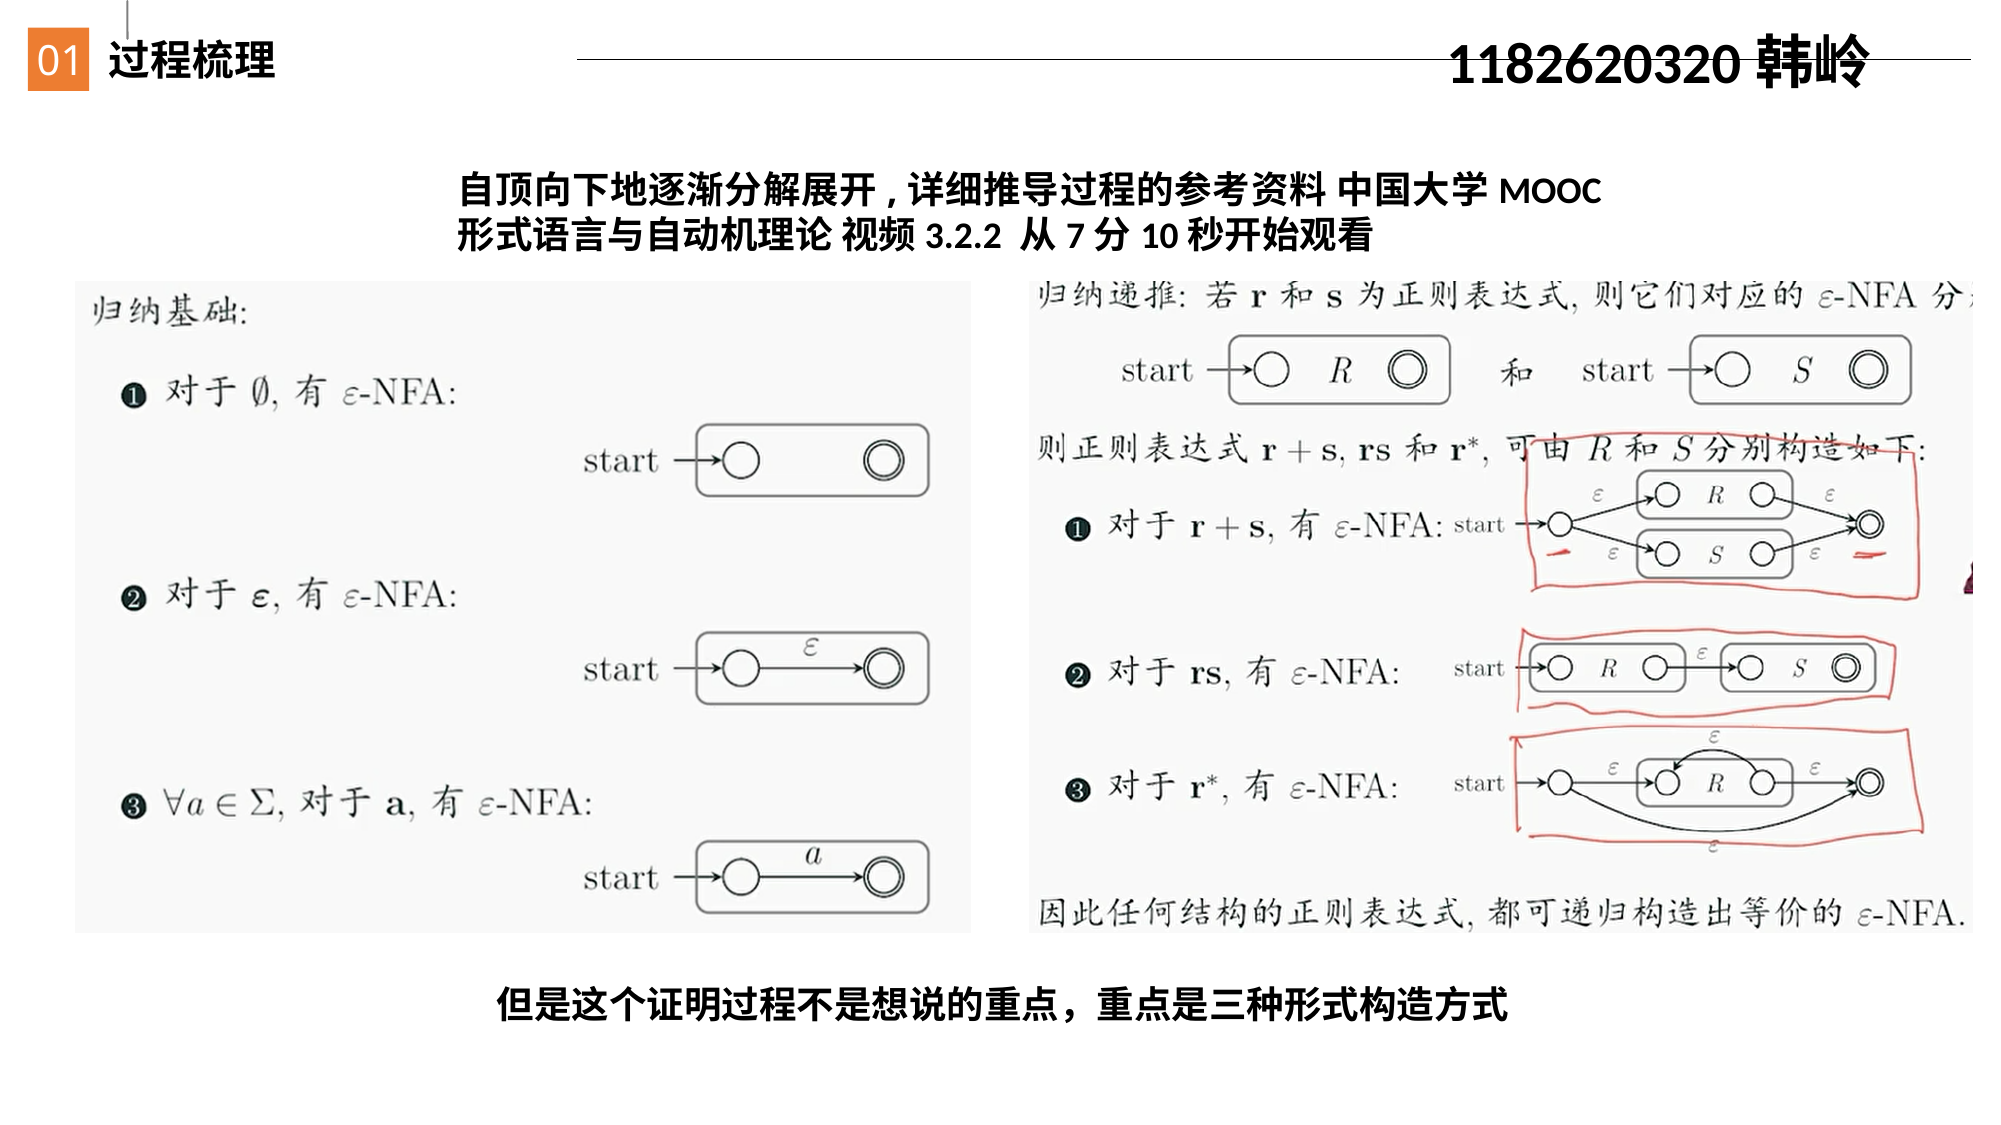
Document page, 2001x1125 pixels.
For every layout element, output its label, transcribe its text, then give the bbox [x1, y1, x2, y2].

text_box 1182620320韩岭 [1431, 60, 1887, 103]
picture [1029, 281, 1973, 933]
text_box 过程梳理 [132, 26, 301, 92]
text_box 01 [0, 26, 132, 92]
text_box 自顶向下地逐渐分解展开,详细推导过程的参考资料 中国大学MOOC 形式语言与自动机理论 视频3.2.2 从7分10秒开始观看 [442, 158, 1617, 309]
text_box 1182620320韩岭 [1431, 17, 1887, 59]
text_box 但是这个证明过程不是想说的重点，重点是三种形式构造方式 [482, 973, 1949, 1034]
picture [75, 281, 971, 933]
